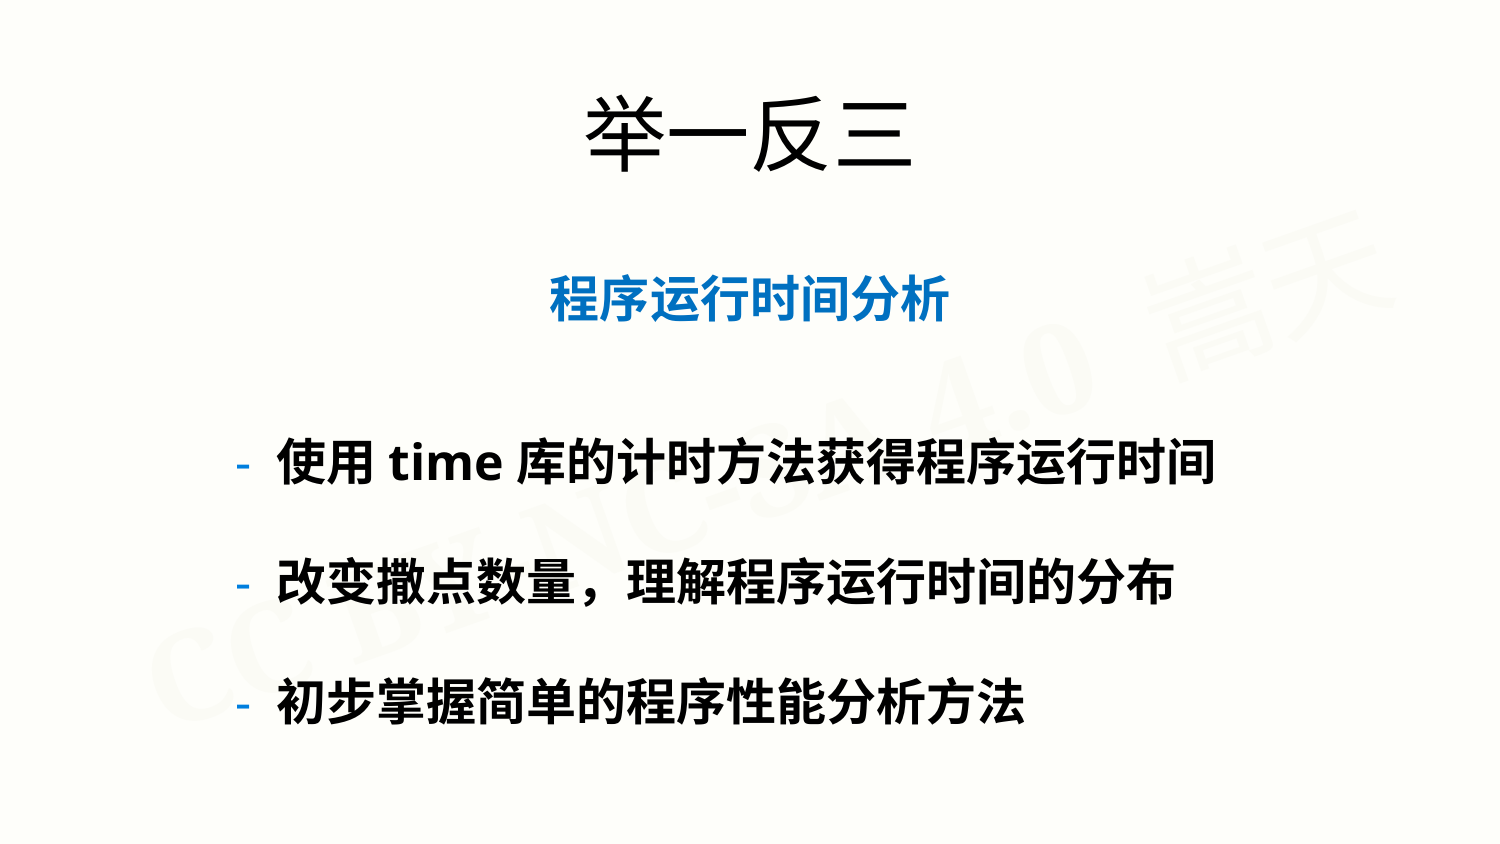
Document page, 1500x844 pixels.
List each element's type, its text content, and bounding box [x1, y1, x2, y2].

text_box 程序运行时间分析 [0, 230, 1500, 335]
text_box - 使用time库的计时方法获得程序运行时间 - 改变撒点数量，理解程序运行时间的分布 - 初步掌握简单的程序性能分析方法 [64, 362, 1329, 738]
text_box 举一反三 [0, 79, 1500, 211]
